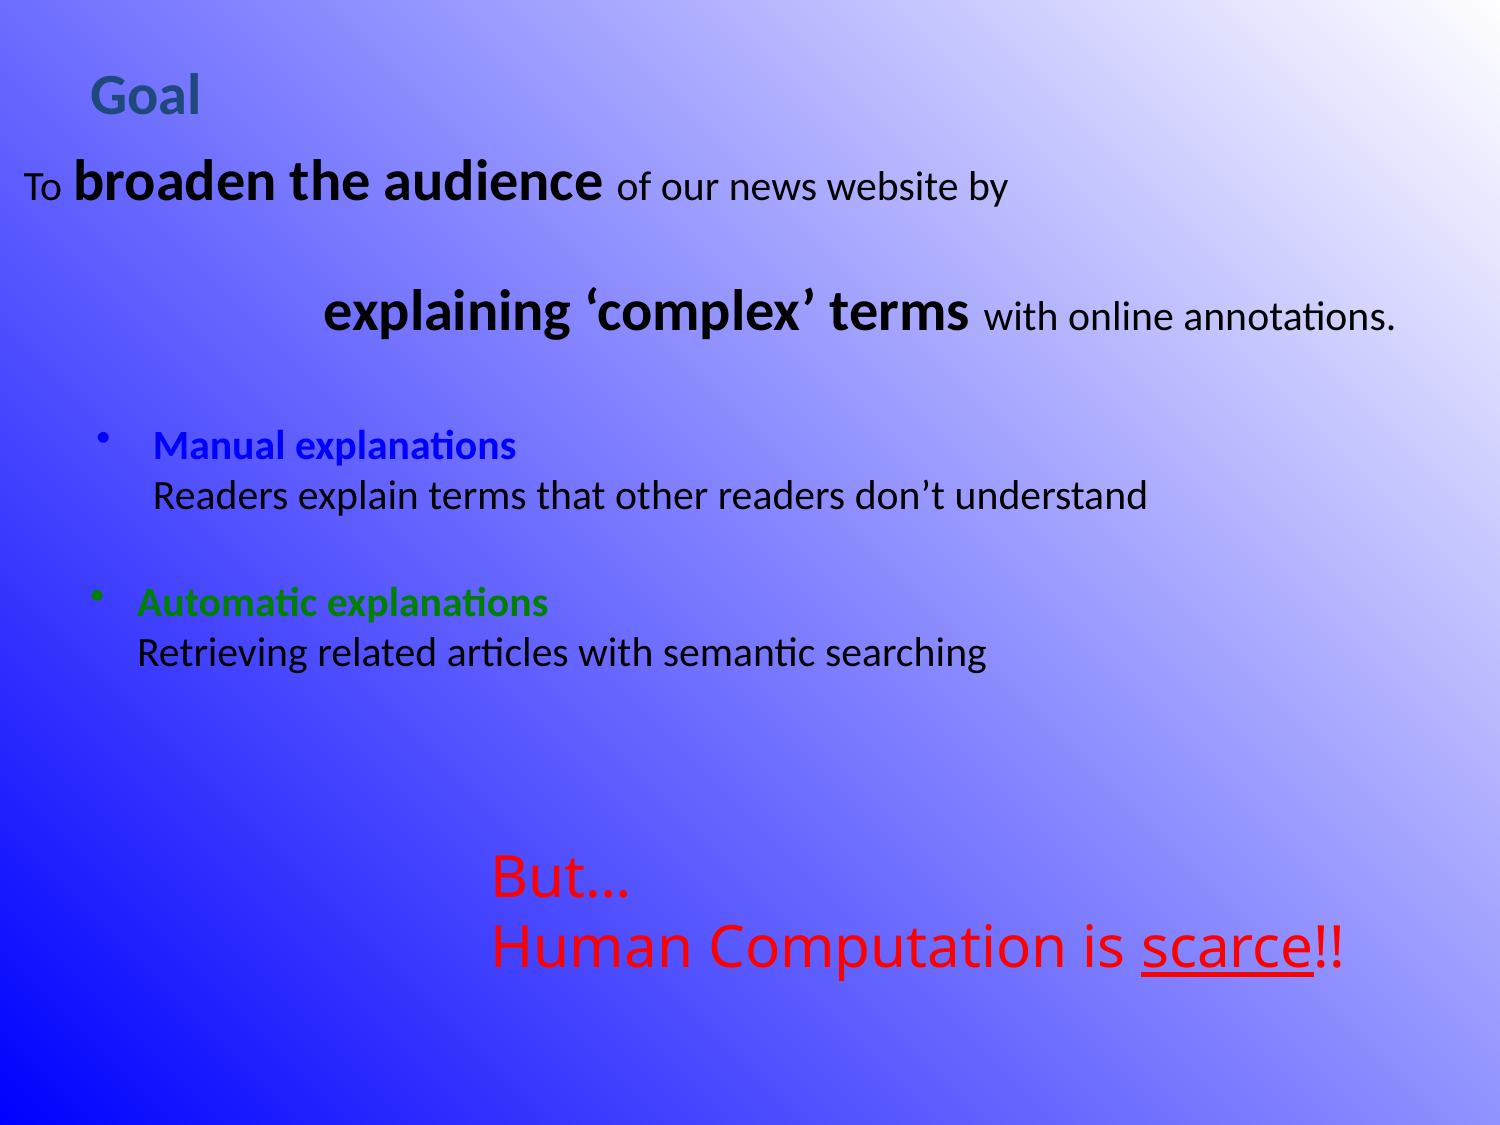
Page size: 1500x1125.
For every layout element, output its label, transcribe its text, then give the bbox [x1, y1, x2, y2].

text_box Manual explanations Readers explain terms that other readers don’t understand [81, 410, 1164, 575]
text_box But… Human Computation is scarce!! [475, 831, 1361, 987]
text_box To broaden the audience of our news website by explaining ‘complex’ terms with online annotations. [8, 134, 1412, 470]
text_box Automatic explanations Retrieving related articles with semantic searching [75, 567, 1013, 683]
text_box Goal [75, 48, 217, 134]
